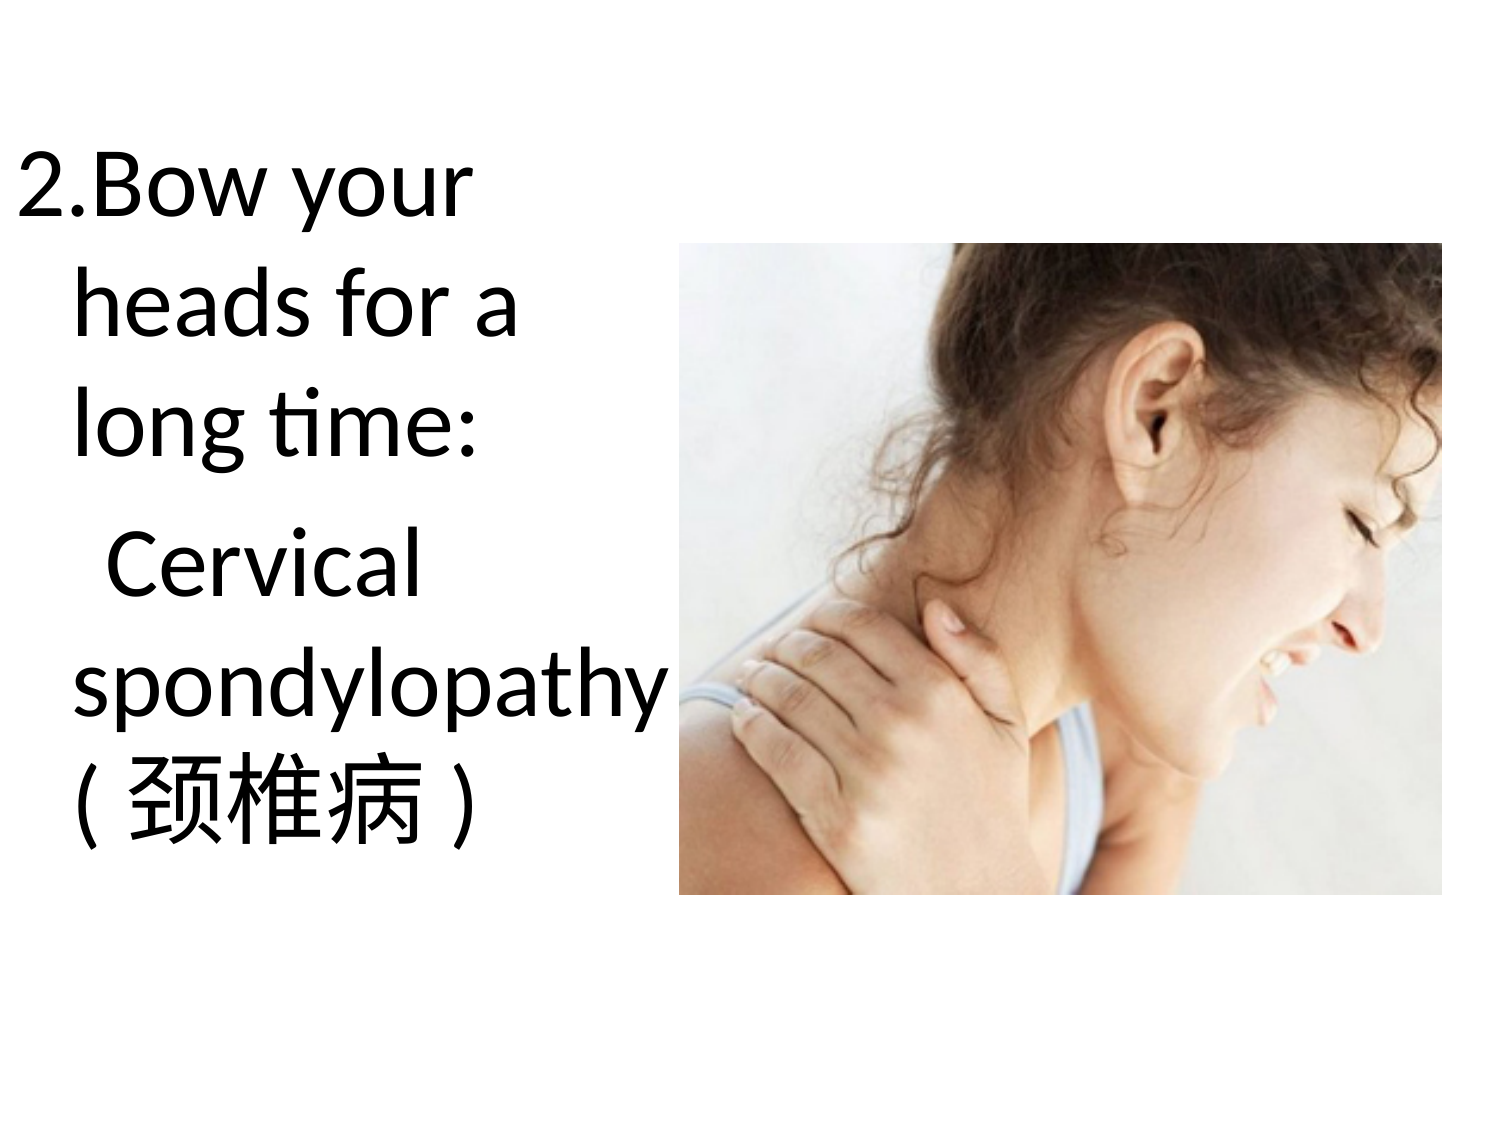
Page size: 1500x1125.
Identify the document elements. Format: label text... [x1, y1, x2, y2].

list 2.Bow your heads for a long time: Cervical spondylopathy(颈椎病) [0, 109, 709, 1125]
picture [678, 243, 1443, 895]
